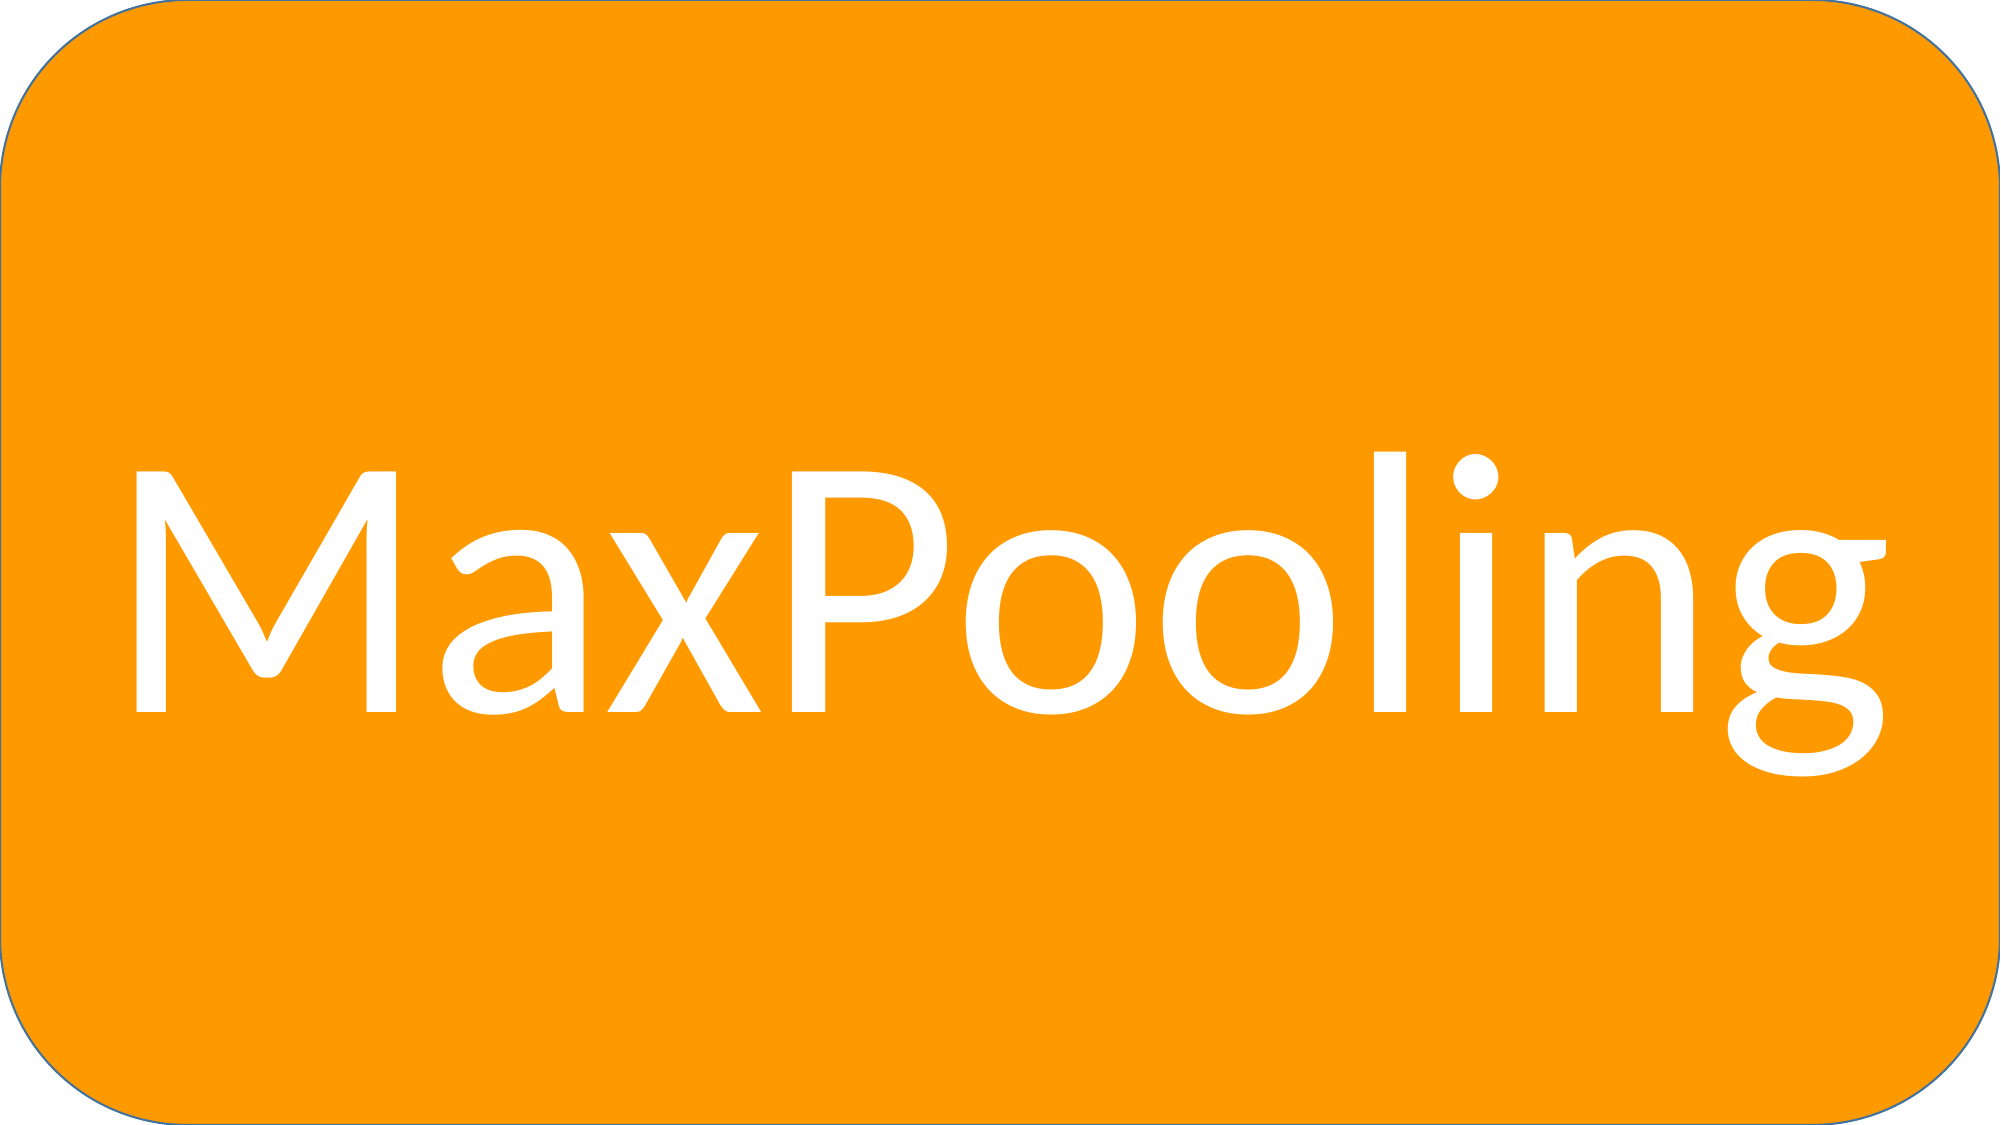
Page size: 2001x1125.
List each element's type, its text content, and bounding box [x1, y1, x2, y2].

text_box MaxPooling [0, 0, 2000, 1125]
